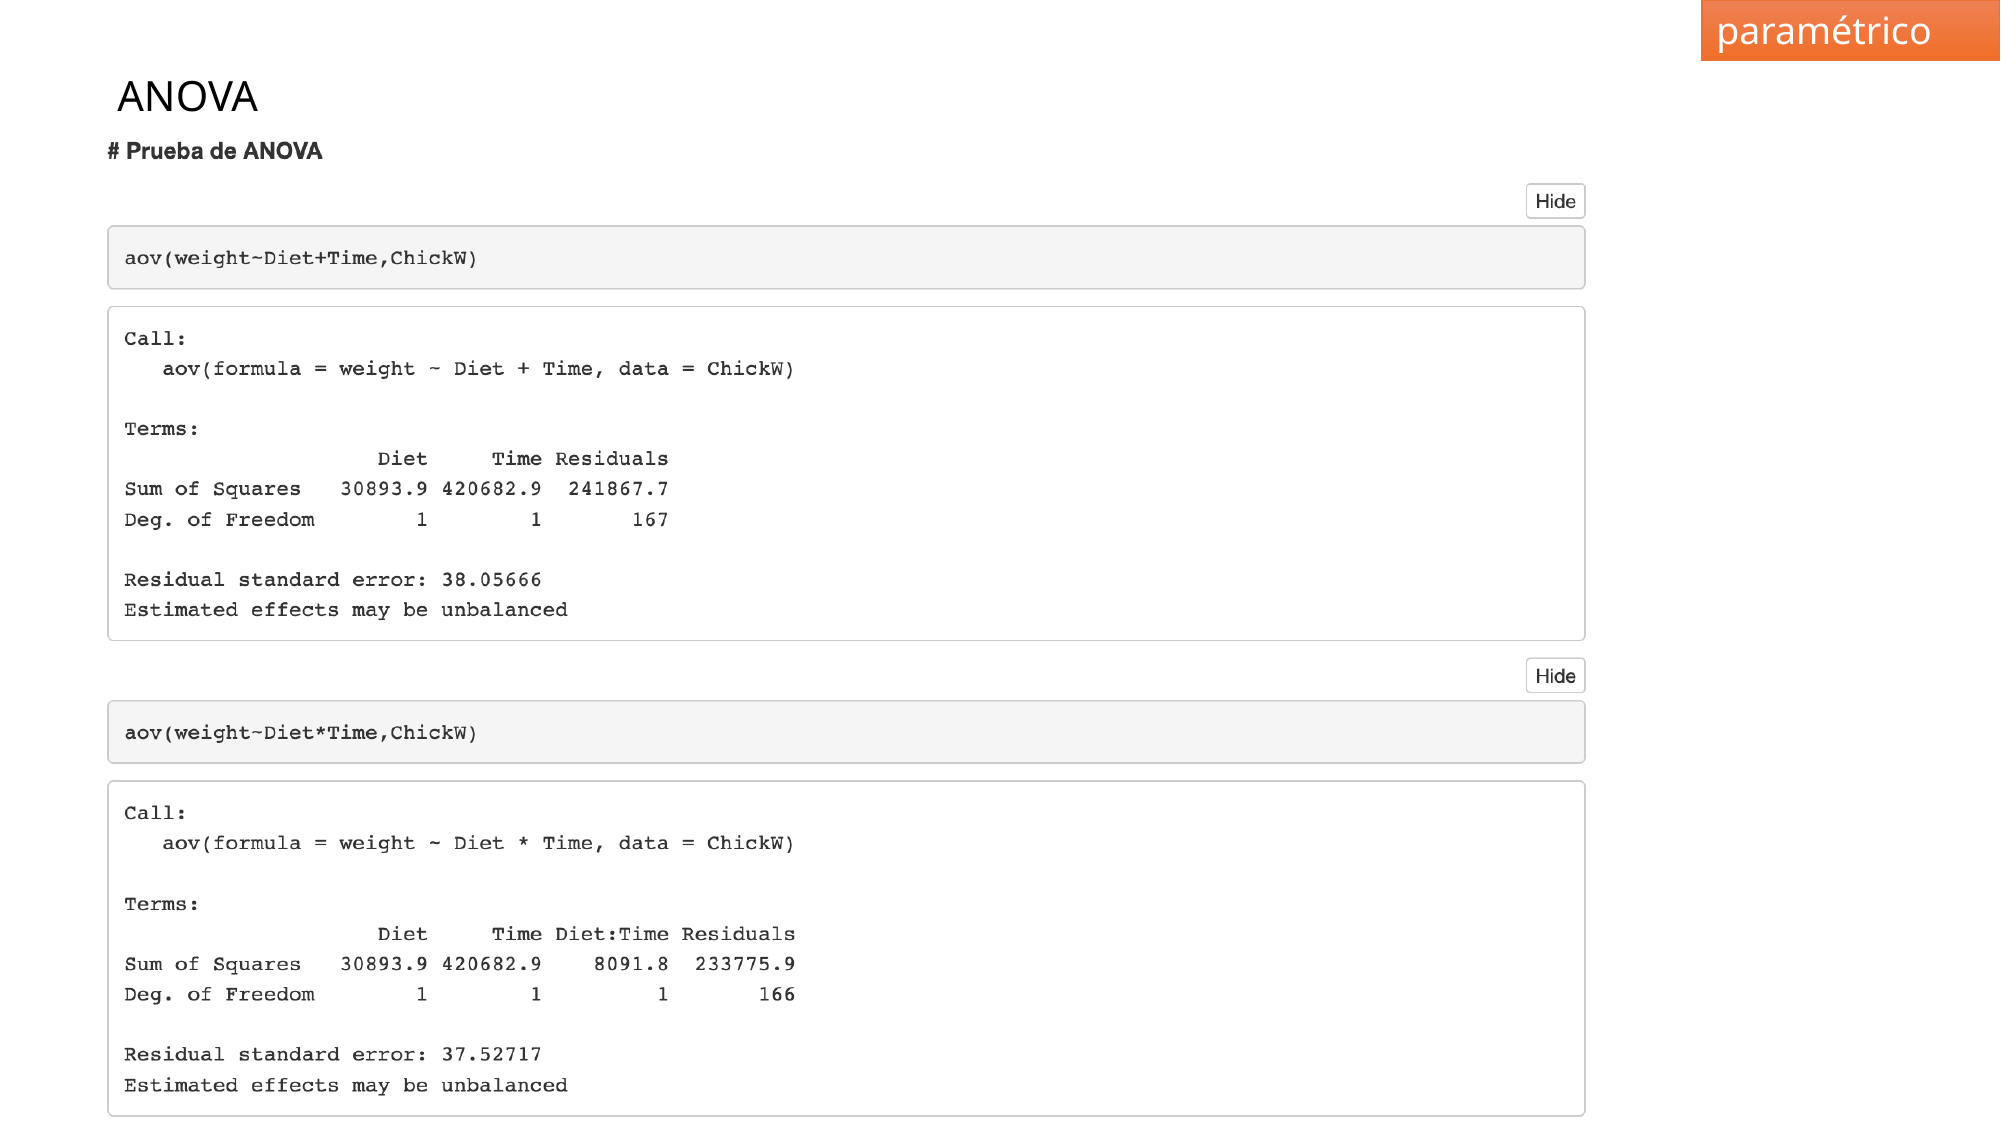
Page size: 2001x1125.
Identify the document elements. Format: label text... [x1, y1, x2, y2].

picture [71, 119, 1618, 1125]
text_box ANOVA > aov [102, 62, 1103, 119]
text_box paramétrico [1701, 0, 2000, 61]
